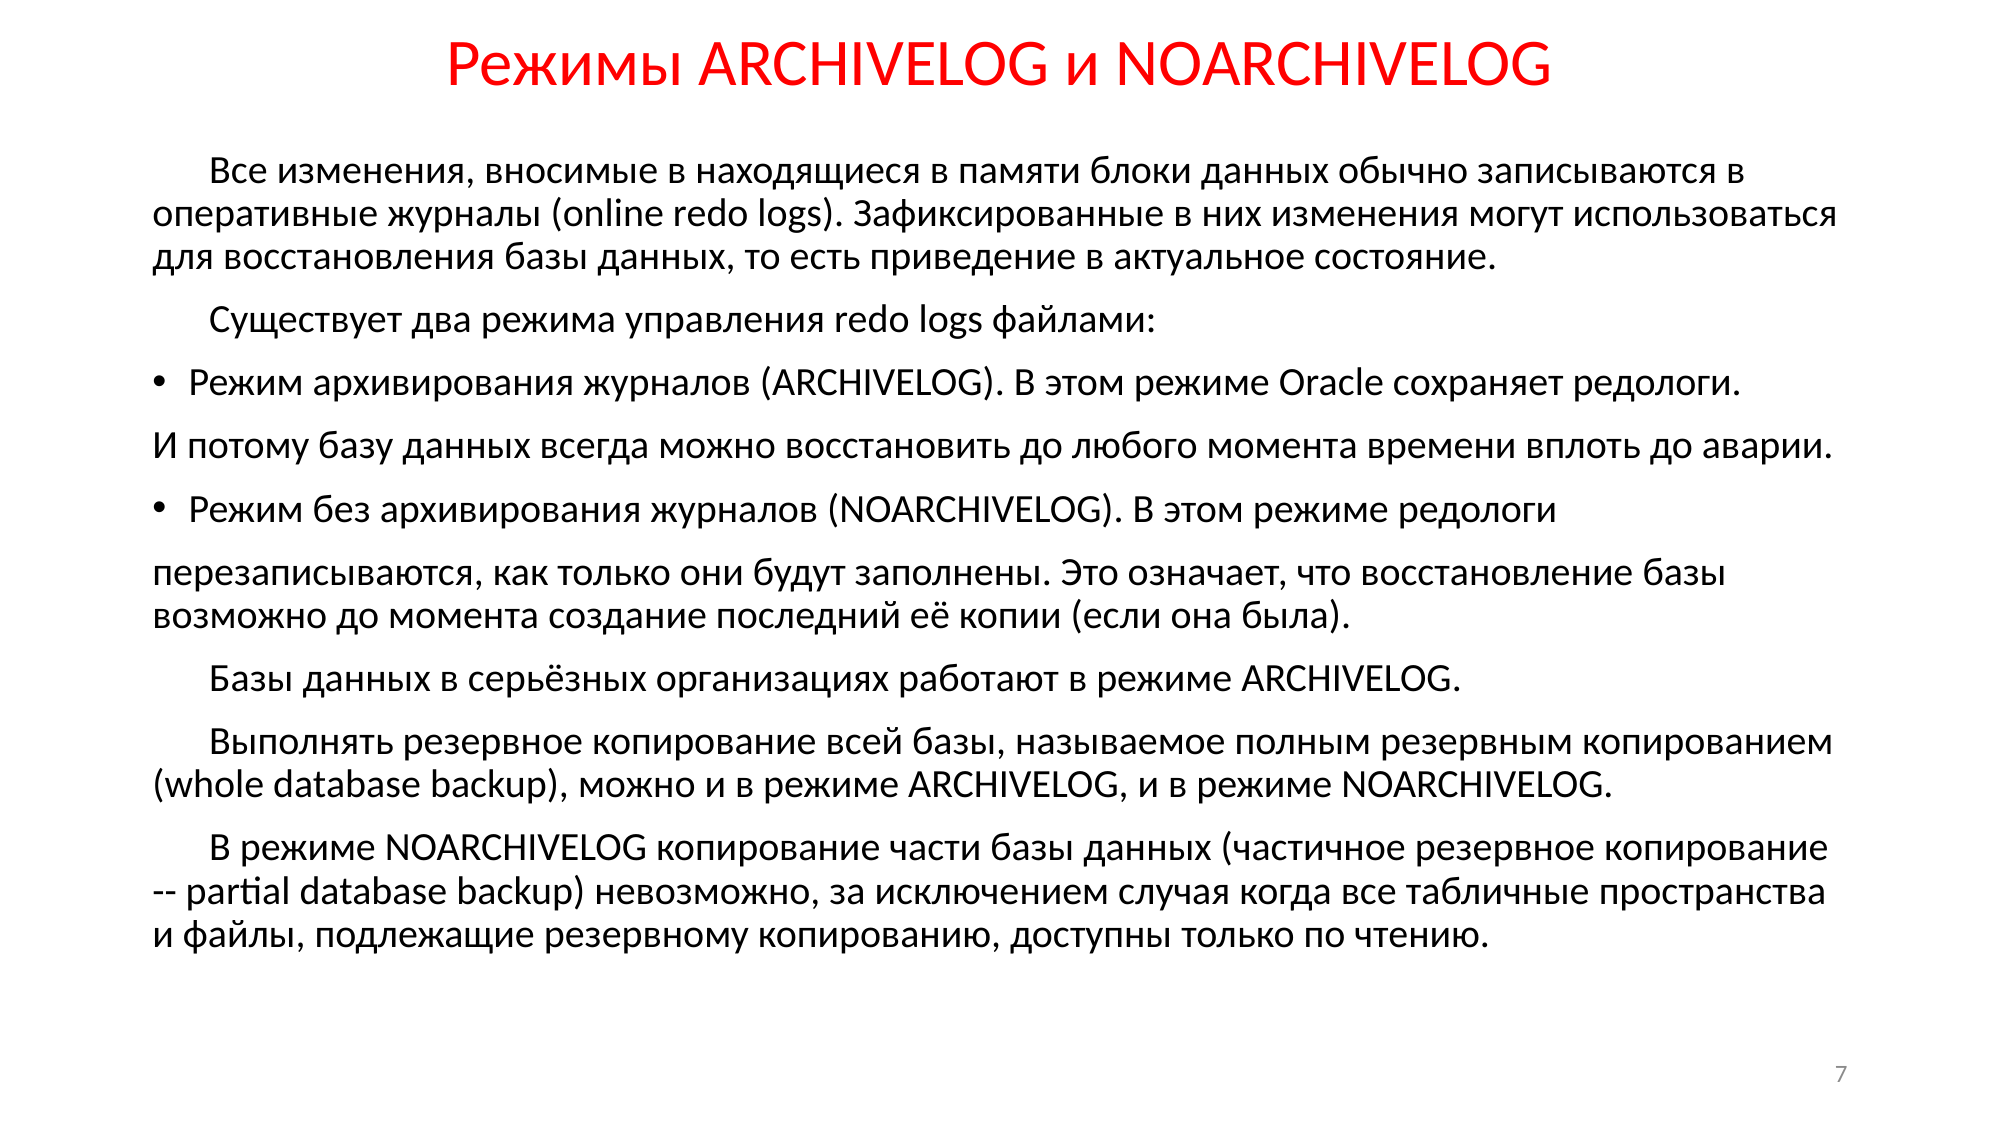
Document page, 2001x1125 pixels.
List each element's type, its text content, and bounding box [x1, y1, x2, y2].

list Все изменения, вносимые в находящиеся в памяти блоки данных обычно записываются в оперативные журналы (online redo logs). Зафиксированные в них изменения могут использоваться для восстановления базы данных, то есть приведение в актуальное состояние. Существует два режима управления redo logs файлами: Режим архивирования журналов (ARCHIVELOG). В этом режиме Oracle сохраняет редологи. И потому базу данных всегда можно восстановить до любого момента времени вплоть до аварии. Режим без архивирования журналов (NOARCHIVELOG). В этом режиме редологи перезаписываются, как только они будут заполнены. Это означает, что восстановление базы возможно до момента создание последний её копии (если она была). Базы данных в серьёзных организациях работают в режиме ARCHIVELOG. Выполнять резервное копирование всей базы, называемое полным резервным копированием (whole database backup), можно и в режиме ARCHIVELOG, и в режиме NOARCHIVELOG. В режиме NOARCHIVELOG копирование части базы данных (частичное резервное копирование -- partial database backup) невозможно, за исключением случая когда все табличные пространства и файлы, подлежащие резервному копированию, доступны только по чтению. [137, 141, 1863, 1065]
slide_number 7 [1412, 1042, 1863, 1103]
title Режимы ARCHIVELOG и NOARCHIVELOG [137, 0, 1863, 112]
